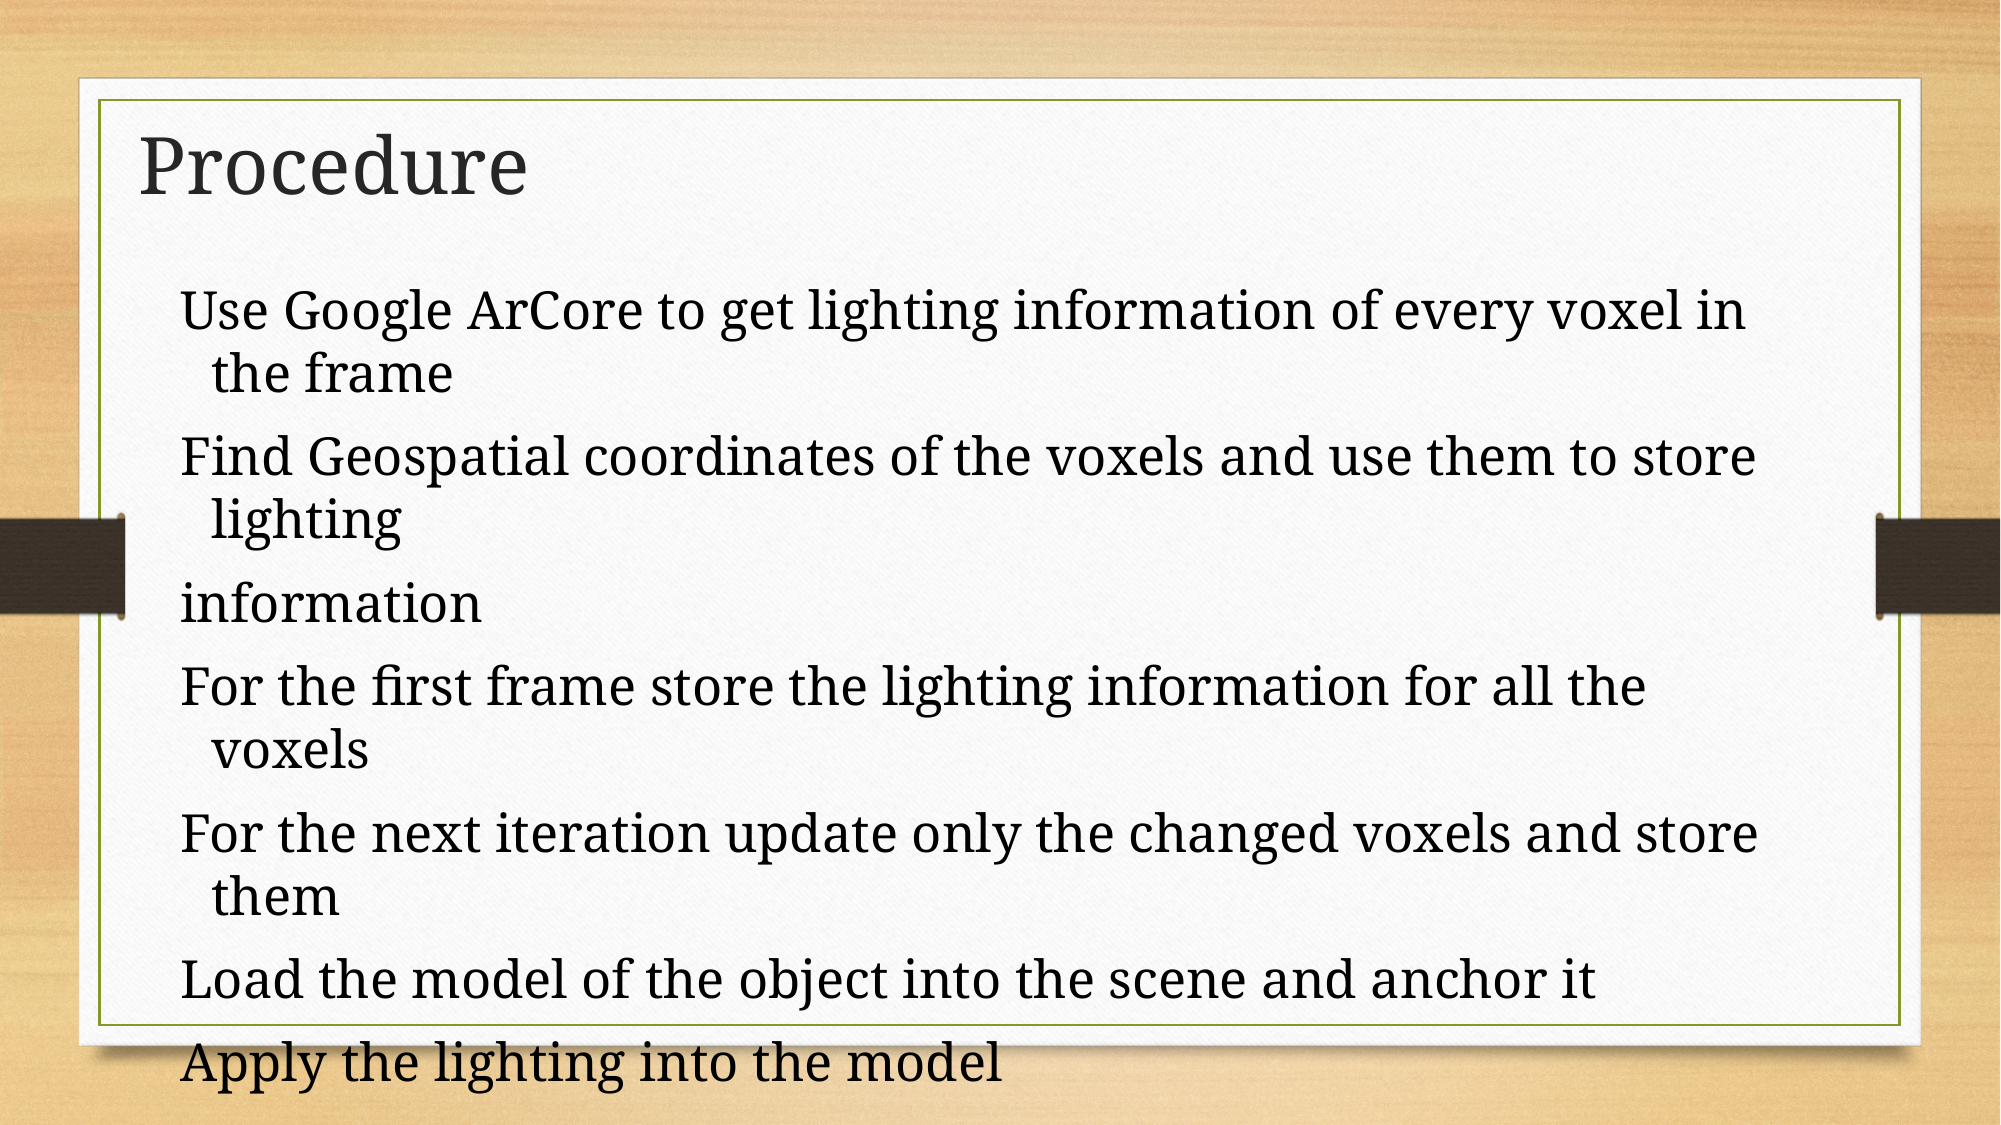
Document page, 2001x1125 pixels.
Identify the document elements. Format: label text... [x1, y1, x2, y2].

title Procedure [123, 95, 1701, 218]
picture [0, 0, 2001, 1125]
list Use Google ArCore to get lighting information of every voxel in the frame Find Geospatial coordinates of the voxels and use them to store lighting information For the first frame store the lighting information for all the voxels For the next iteration update only the changed voxels and store them Load the model of the object into the scene and anchor it Apply the lighting into the model [141, 269, 1789, 1108]
